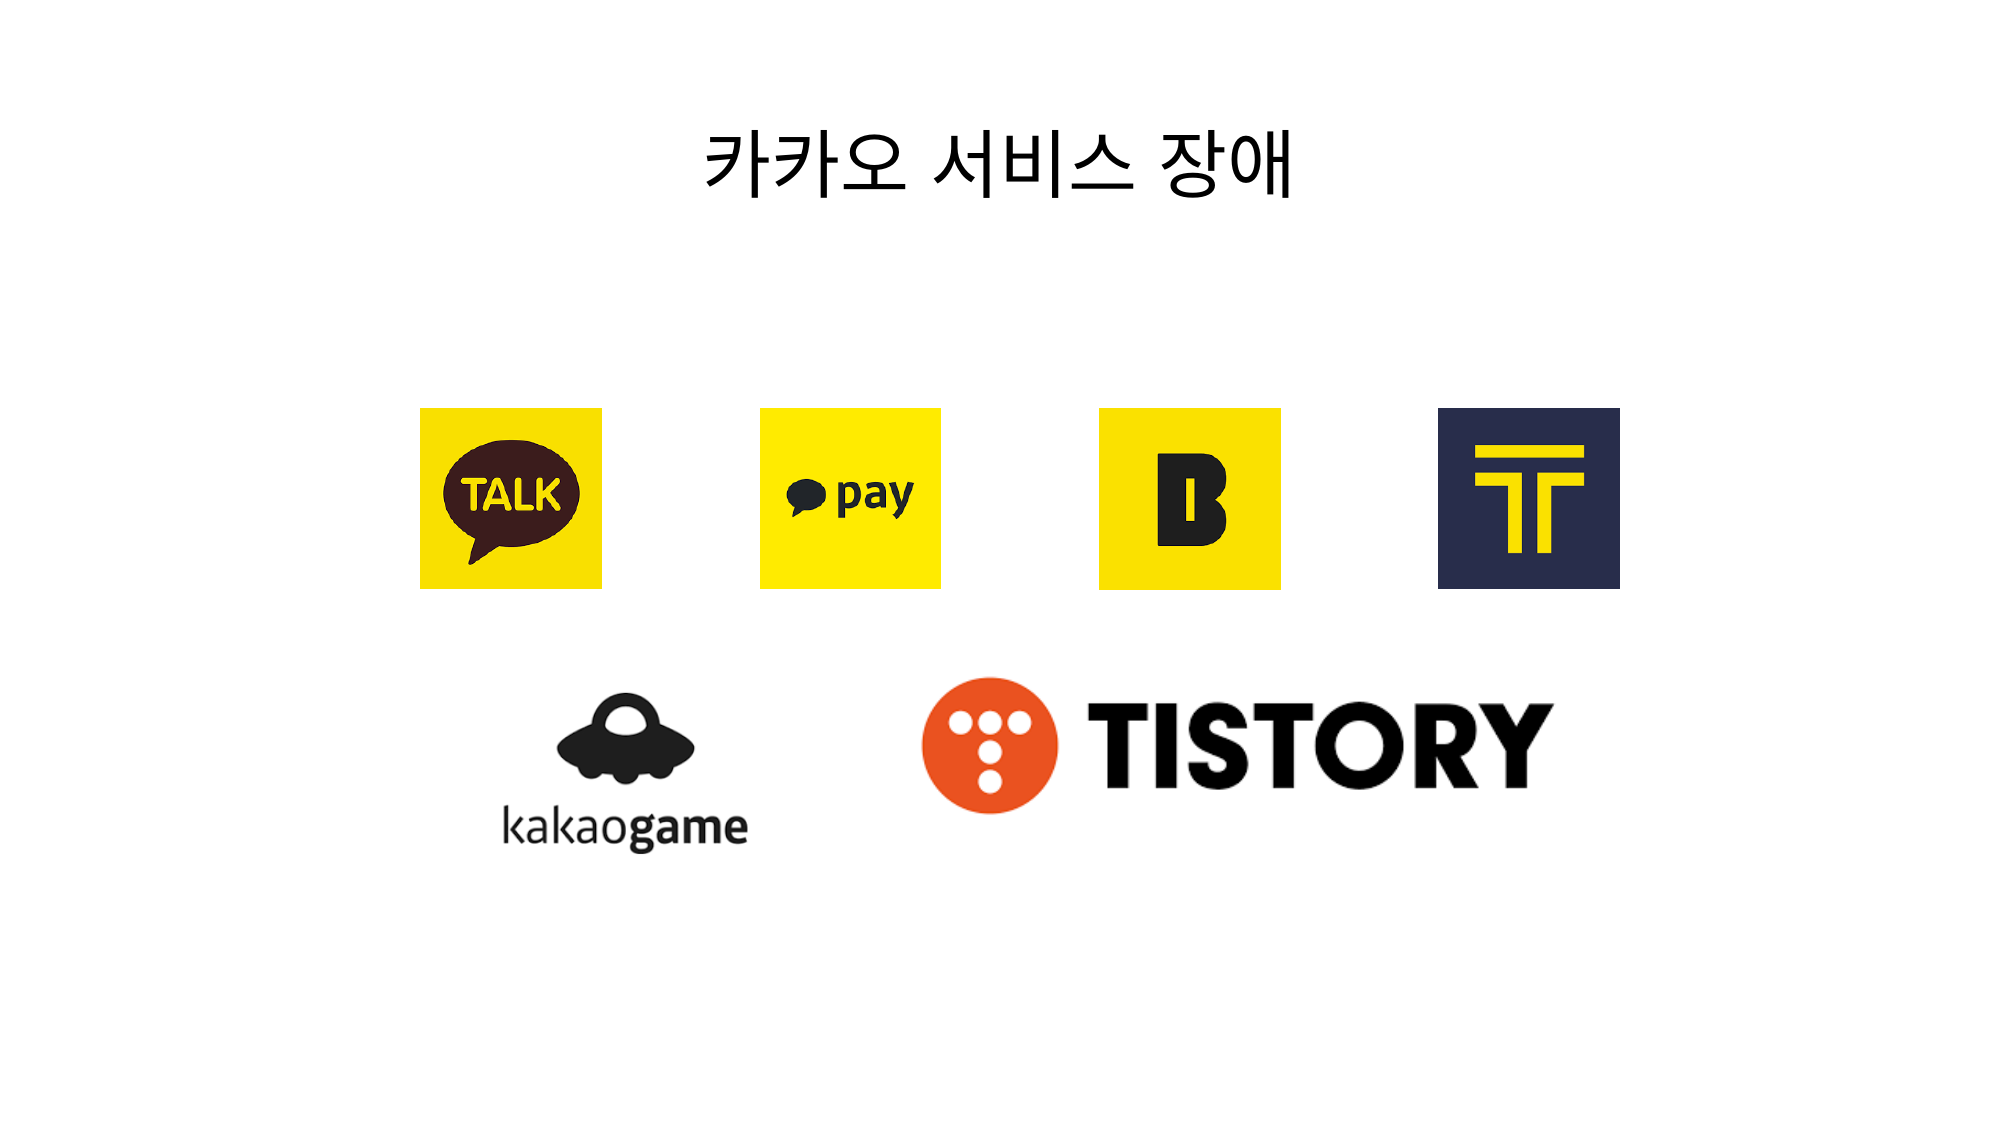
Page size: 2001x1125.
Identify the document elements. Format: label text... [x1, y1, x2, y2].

title 카카오 서비스 장애 [137, 59, 1863, 278]
picture [1438, 408, 1620, 589]
picture [898, 655, 1579, 837]
picture [420, 408, 602, 589]
picture [485, 672, 770, 887]
picture [1099, 408, 1281, 590]
picture [760, 408, 941, 589]
